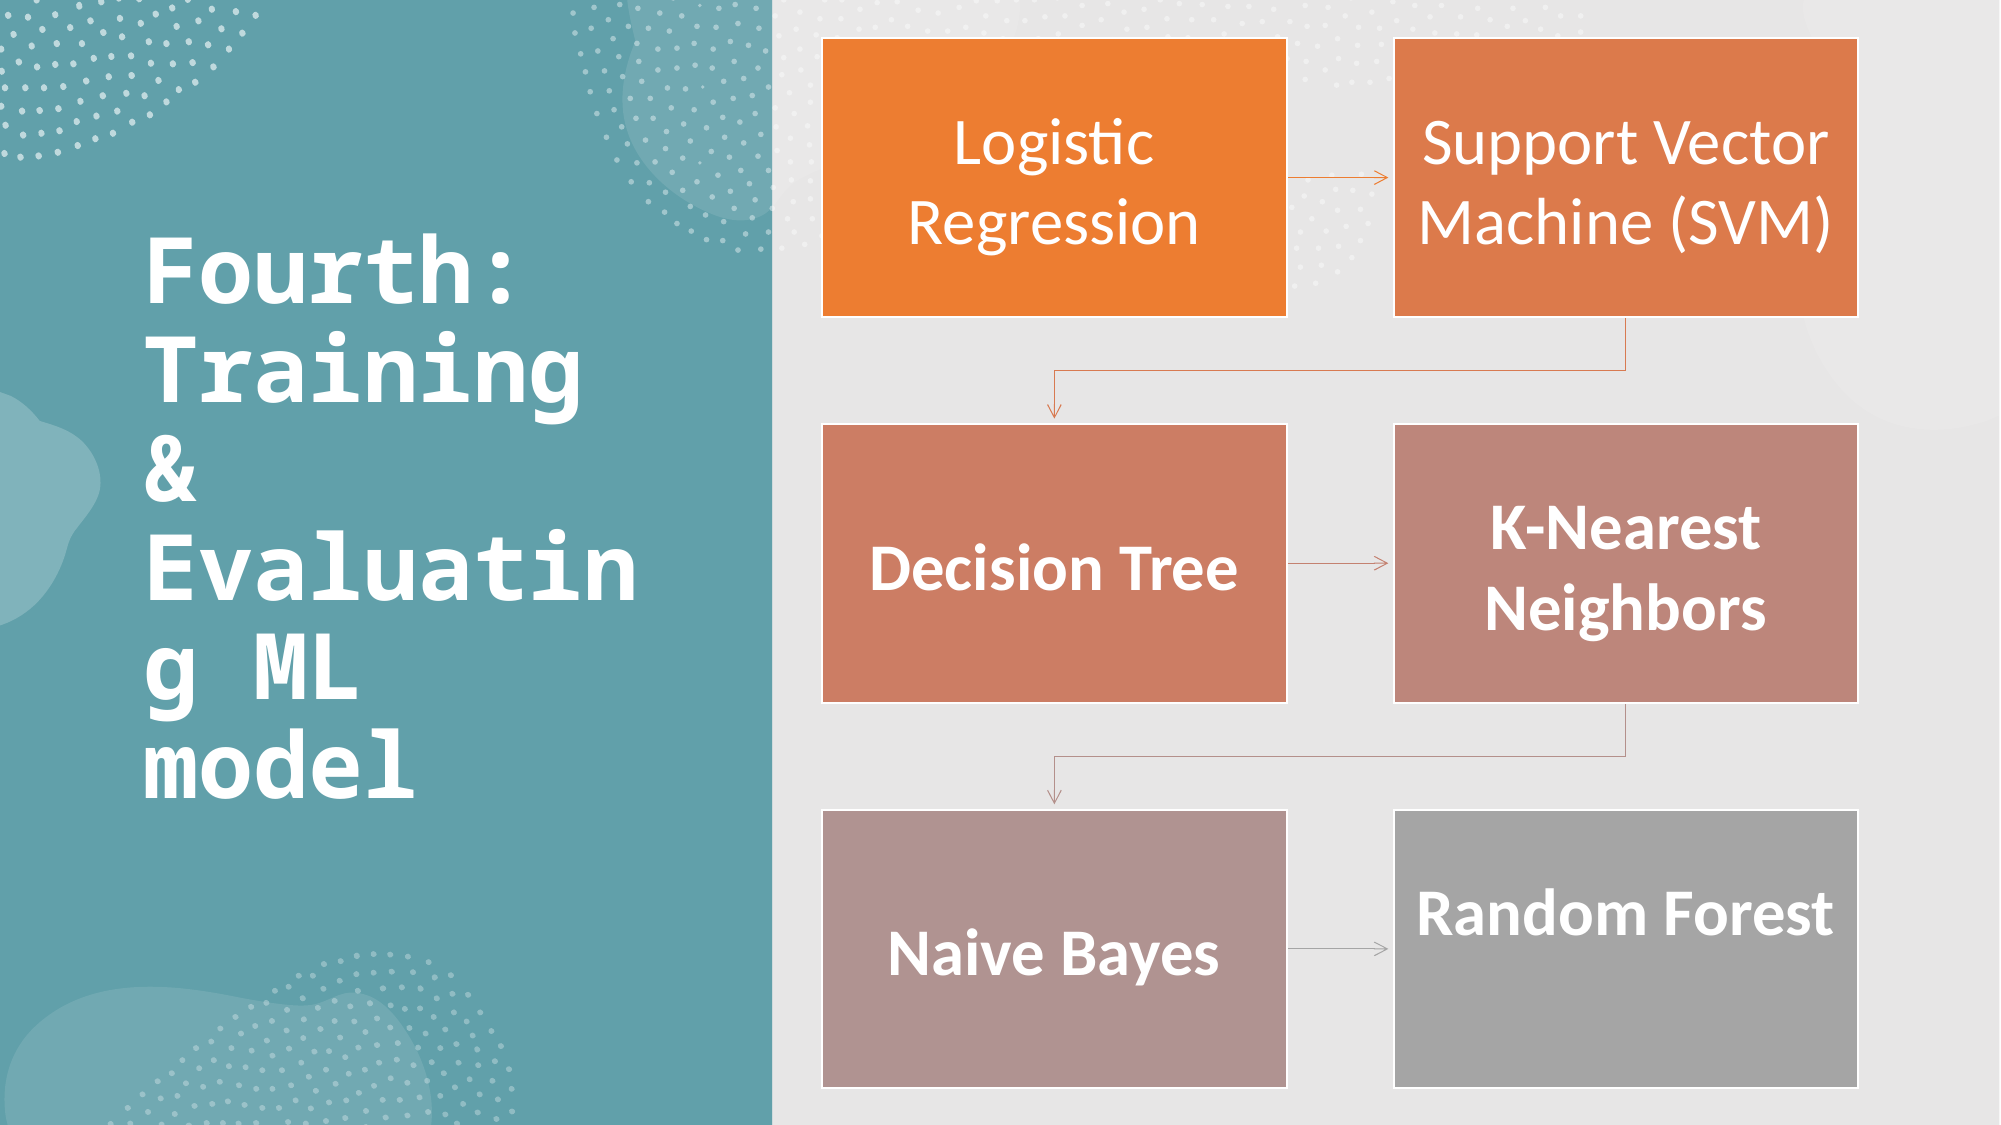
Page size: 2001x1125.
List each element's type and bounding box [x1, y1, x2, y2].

text_box [0, 0, 2000, 1125]
list [817, 37, 1863, 1089]
